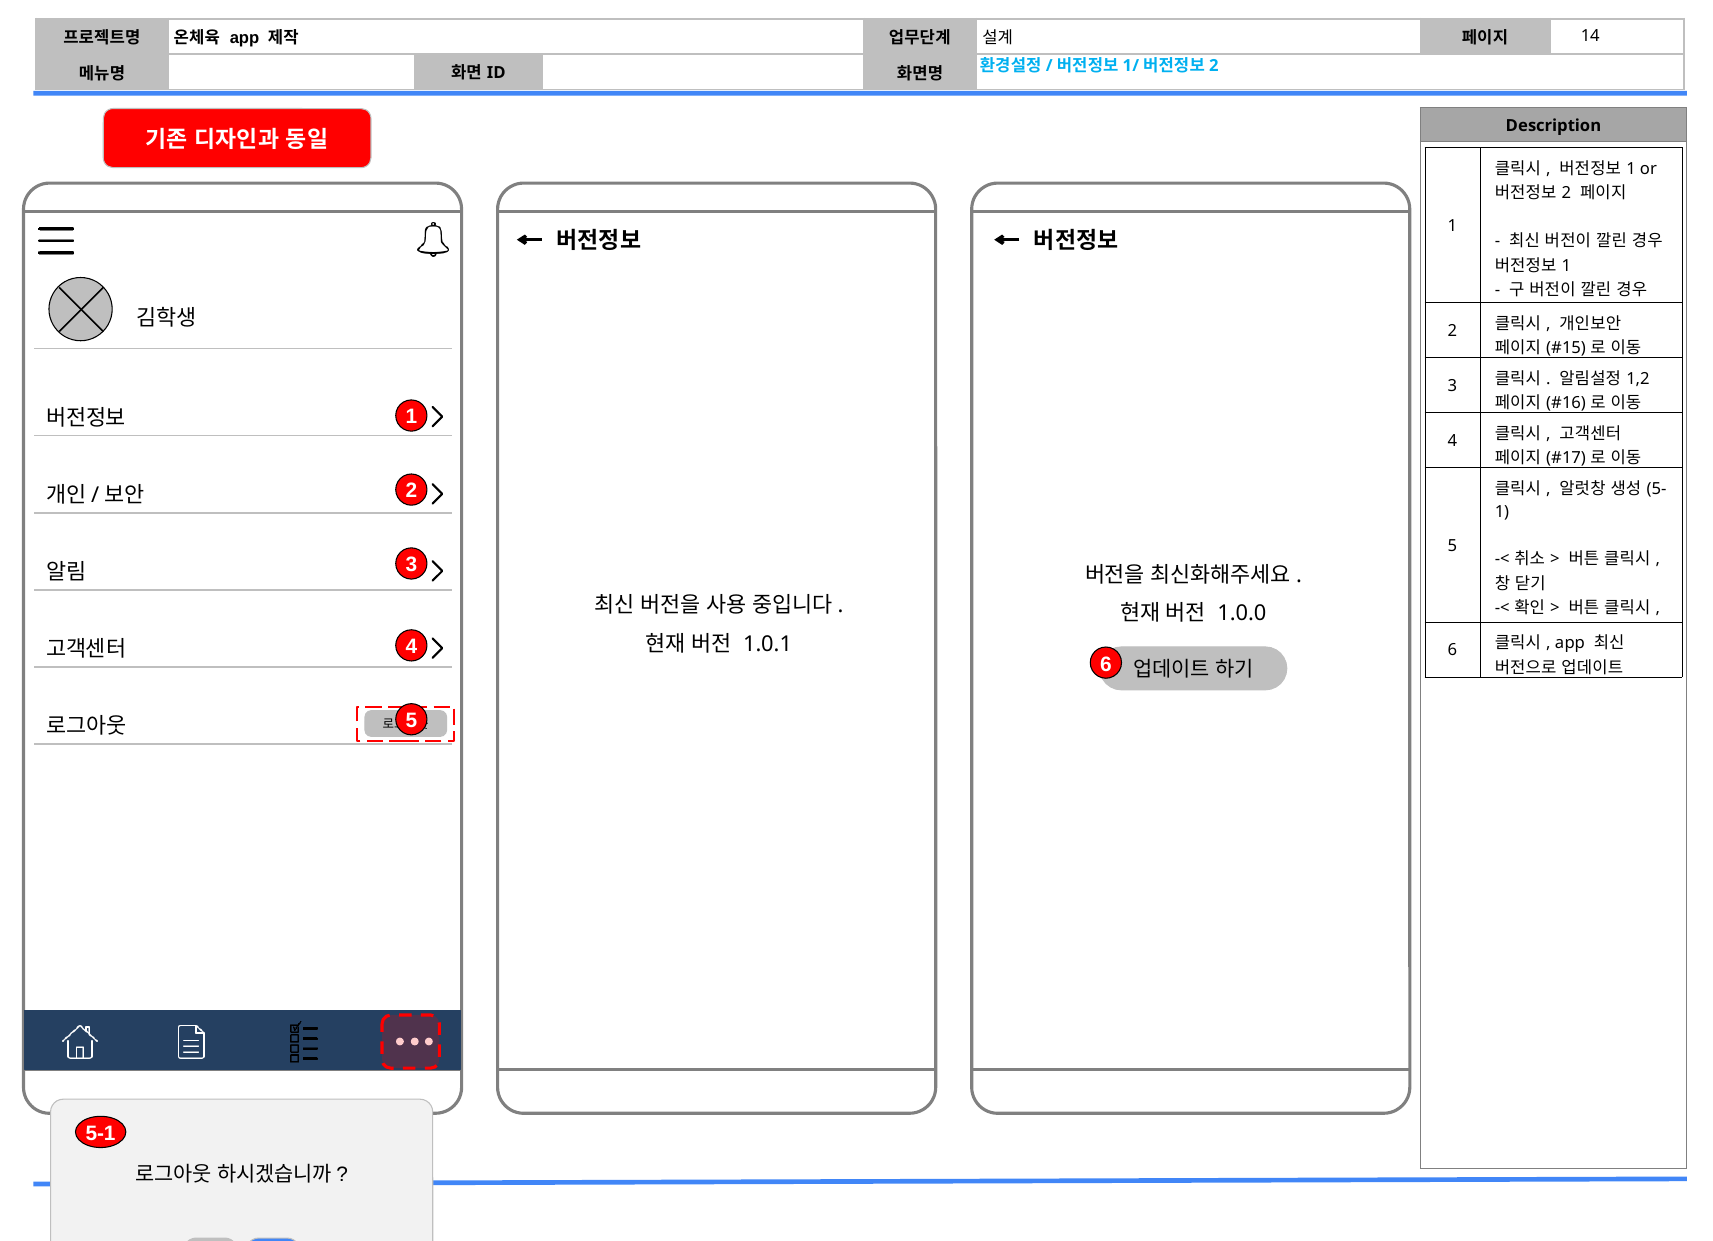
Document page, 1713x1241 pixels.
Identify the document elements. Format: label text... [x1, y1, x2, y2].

picture [171, 1023, 211, 1060]
text_box 로그아웃 하시겠습니까? [48, 1097, 435, 1241]
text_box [48, 277, 113, 341]
table_cell 6 [1426, 623, 1480, 677]
text_box 5 [396, 701, 427, 710]
text_box 1 [401, 397, 422, 401]
text_box 3 [395, 545, 428, 556]
text_box 김학생 [136, 303, 443, 330]
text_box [33, 480, 453, 513]
table_cell 클릭시, 고객센터 페이지(#17)로 이동 [1481, 413, 1682, 467]
table_cell 2 [1426, 303, 1480, 357]
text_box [33, 557, 453, 591]
text_box 버전을 최신화해주세요. 현재 버전 1.0.0 [1033, 560, 1353, 626]
text_box 버전정보 [1033, 225, 1181, 254]
text_box 최신 버전을 사용 중입니다. 현재 버전 1.0.1 [559, 590, 879, 656]
text_box 확인 [247, 1235, 299, 1241]
text_box 버전정보 [556, 225, 704, 254]
text_box 4 [398, 627, 425, 633]
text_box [33, 403, 453, 436]
table_cell 5 [1426, 468, 1480, 622]
table_cell 클릭시, 알럿창 생성(5-1) -<취소> 버튼 클릭시, 창 닫기 -<확인> 버튼 클릭시, 로그인 페이지로 이동 [1481, 468, 1682, 622]
table_cell 클릭시, 개인보안 페이지(#15)로 이동 [1481, 303, 1682, 357]
table_cell 3 [1426, 358, 1480, 412]
text_box 기존 디자인과 동일 [101, 106, 374, 170]
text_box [33, 634, 453, 668]
text_box [422, 704, 456, 715]
picture [57, 1021, 101, 1062]
text_box 6 [1088, 644, 1124, 681]
list 환경설정/버전정보1/버전정보2 [979, 49, 1677, 80]
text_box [395, 1037, 433, 1046]
text_box 5-1 [73, 1114, 128, 1150]
table_header 클릭시, 버전정보1 or 버전정보2 페이지 - 최신 버전이 깔린 경우 버전정보1 - 구 버전이 깔린 경우 버전정보2 [1481, 148, 1682, 302]
table_cell 클릭시. 알림설정1,2 페이지(#16)로 이동 [1481, 358, 1682, 412]
text_box [379, 1012, 442, 1071]
table_header 1 [1426, 148, 1480, 302]
text_box 취소 [185, 1235, 236, 1241]
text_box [33, 711, 453, 745]
text_box 2 [398, 471, 425, 478]
text_box [357, 704, 400, 710]
picture [413, 218, 454, 259]
picture [38, 222, 74, 259]
table_cell 4 [1426, 413, 1480, 467]
text_box [23, 1008, 462, 1071]
table_cell 클릭시, app 최신 버전으로 업데이트 [1481, 623, 1682, 677]
picture [281, 1019, 325, 1063]
text_box 업데이트 하기 [1100, 644, 1289, 692]
